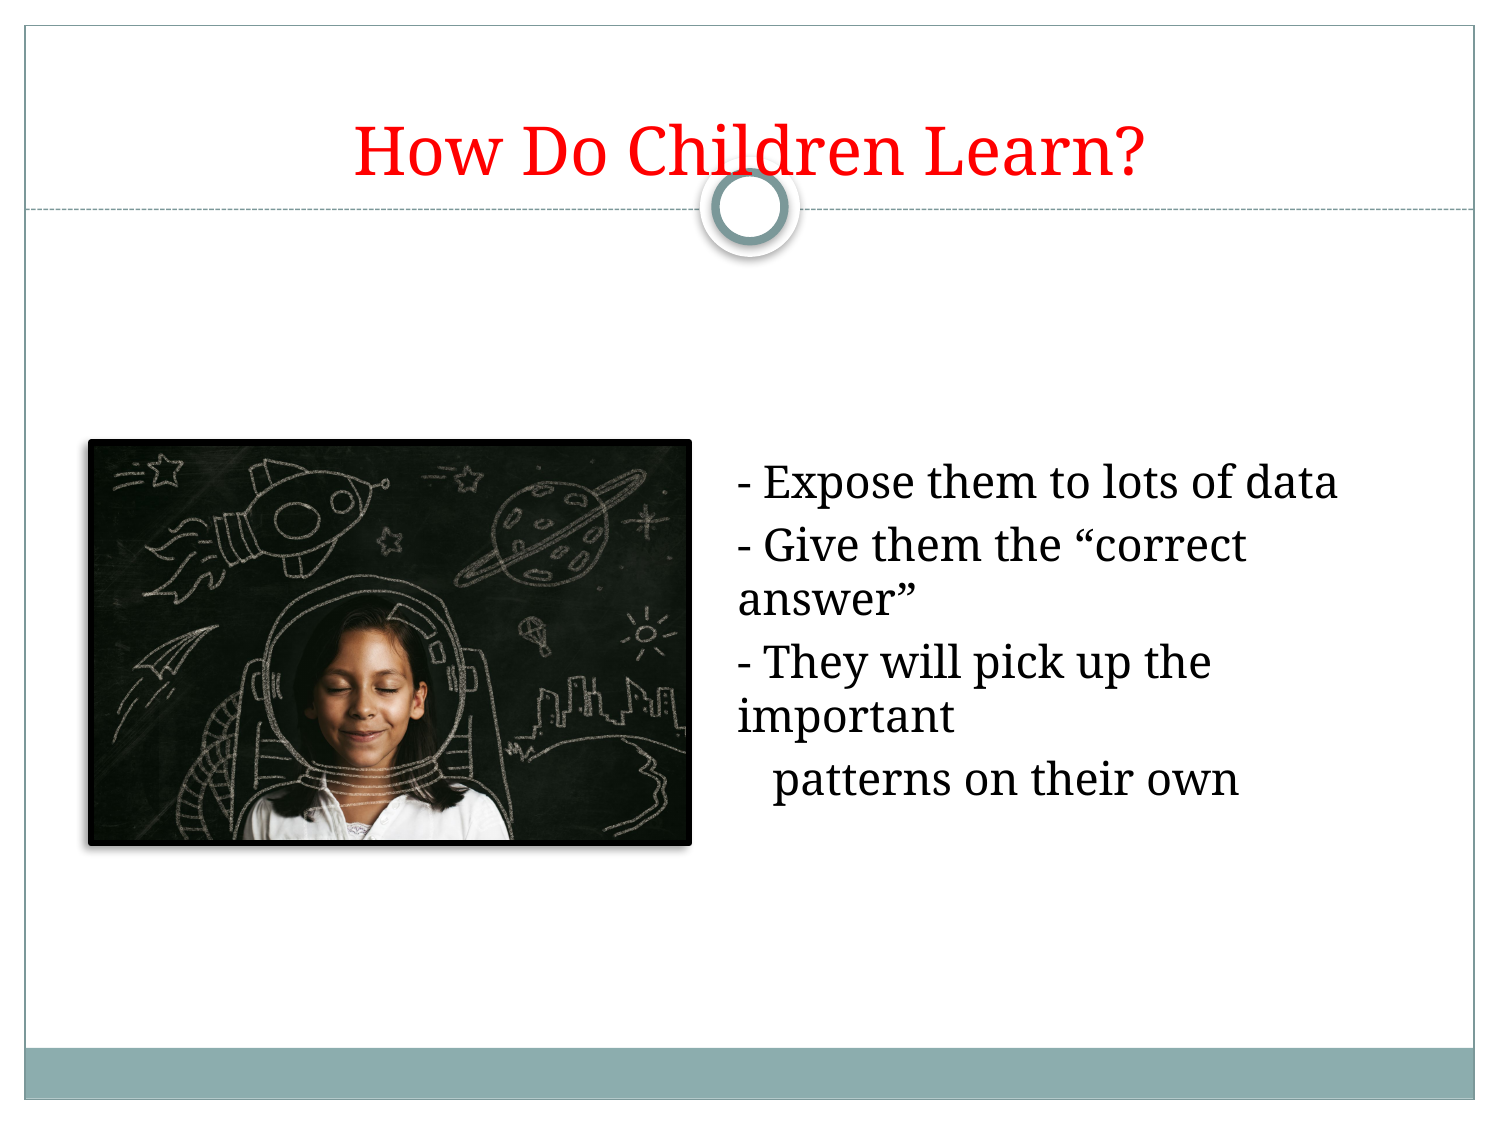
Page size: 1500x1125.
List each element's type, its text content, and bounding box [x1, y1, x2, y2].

title How Do Children Learn? [68, 95, 1432, 203]
picture [93, 445, 687, 841]
list - Expose them to lots of data - Give them the “correct answer” - They will pick up the important patterns on their own [722, 445, 1432, 841]
